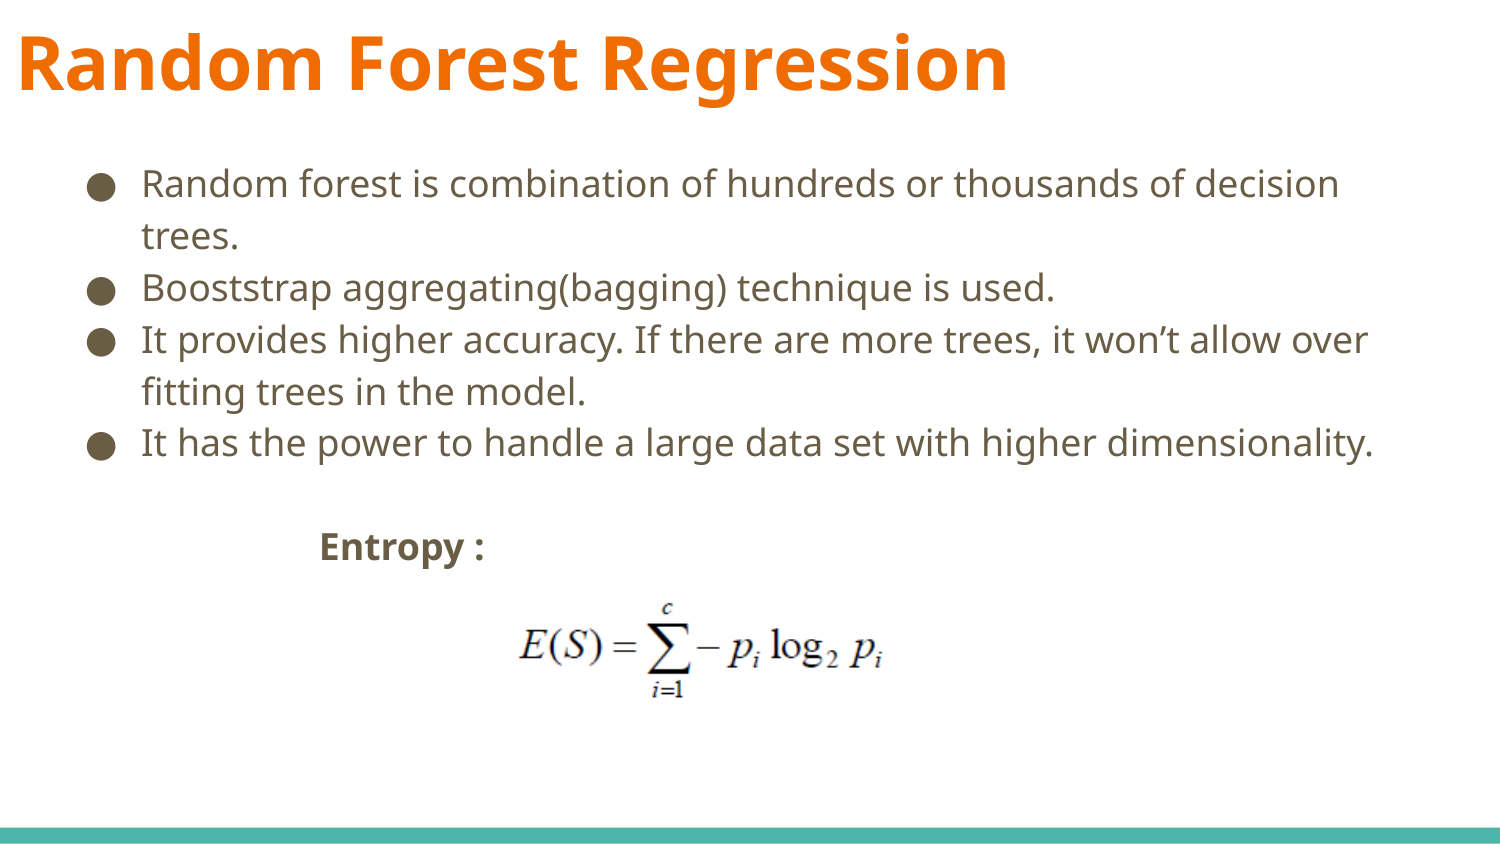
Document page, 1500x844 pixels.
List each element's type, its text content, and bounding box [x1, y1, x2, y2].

list Random forest is combination of hundreds or thousands of decision trees. Booststrap aggregating(bagging) technique is used. It provides higher accuracy. If there are more trees, it won’t allow over fitting trees in the model. It has the power to handle a large data set with higher dimensionality. Entropy : [51, 138, 1449, 750]
picture [482, 572, 901, 715]
title Random Forest Regression [0, 0, 1398, 77]
